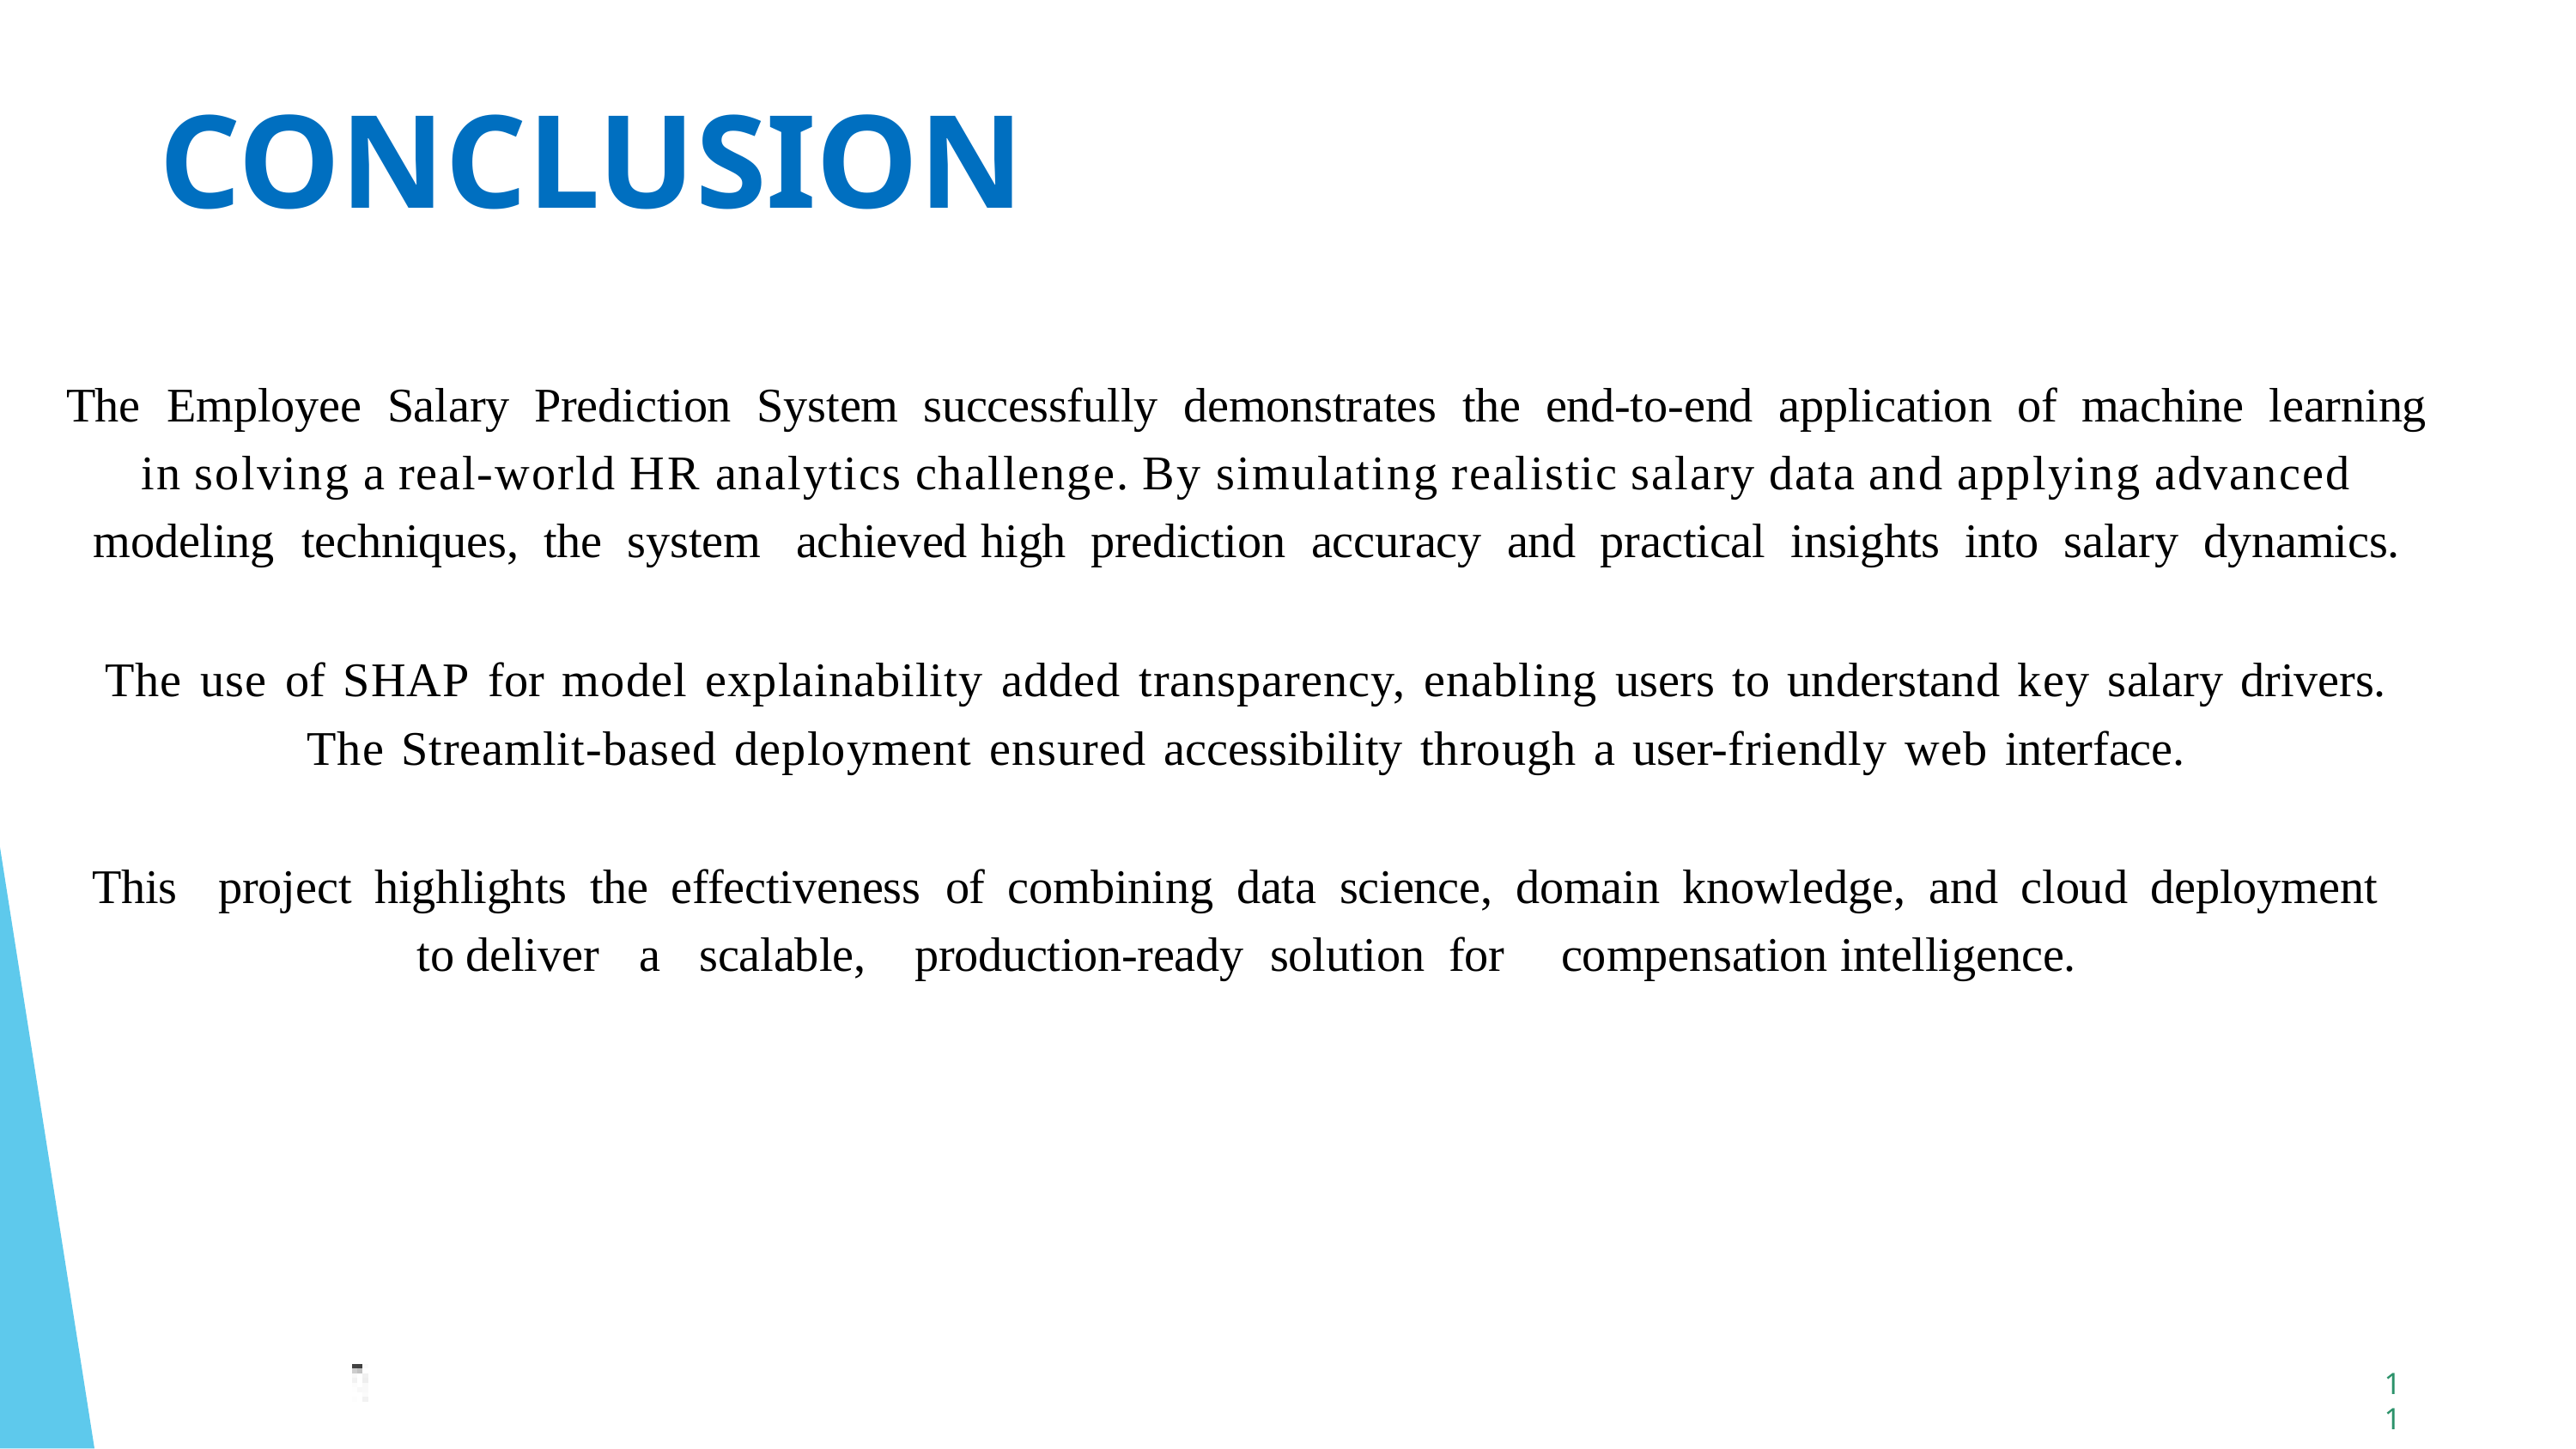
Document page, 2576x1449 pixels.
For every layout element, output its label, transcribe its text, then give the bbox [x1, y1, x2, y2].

title CONCLUSION [45, 52, 2531, 322]
text_box 11 [2382, 1362, 2416, 1436]
picture [351, 1364, 369, 1403]
list The Employee Salary Prediction System successfully demonstrates the end-to-end application of machine learning in solving a real-world HR analytics challenge. By simulating realistic salary data and applying advanced modeling techniques, the system achieved high prediction accuracy and practical insights into salary dynamics. The use of SHAP for model explainability added transparency, enabling users to understand key salary drivers. The Streamlit-based deployment ensured accessibility through a user-friendly web interface. This project highlights the effectiveness of combining data science, domain knowledge, and cloud deployment to deliver a scalable, production-ready solution for compensation intelligence. [64, 361, 2428, 1191]
text_box [0, 847, 95, 1449]
